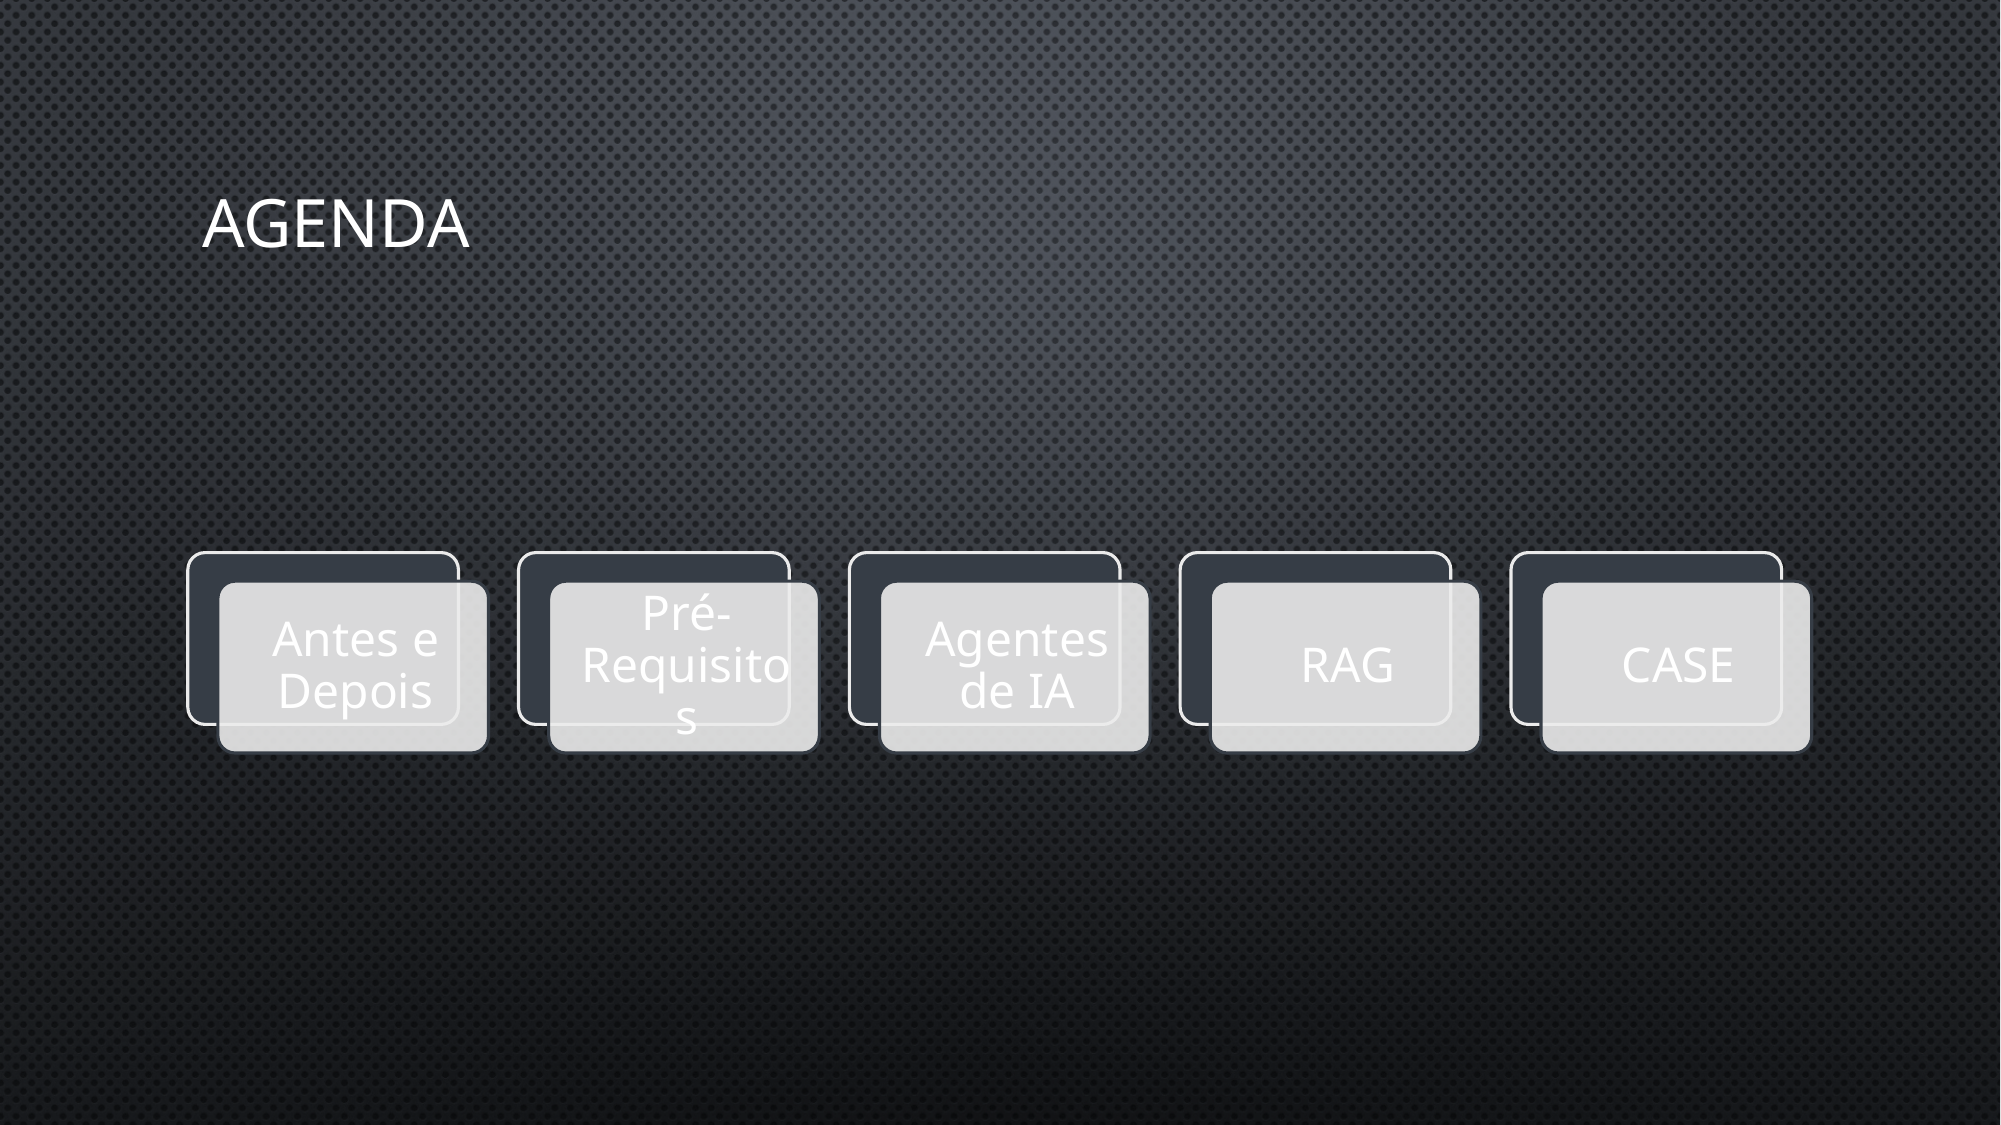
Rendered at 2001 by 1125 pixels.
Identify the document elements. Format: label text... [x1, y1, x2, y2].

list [186, 374, 1813, 931]
title Agenda [187, 99, 1813, 341]
